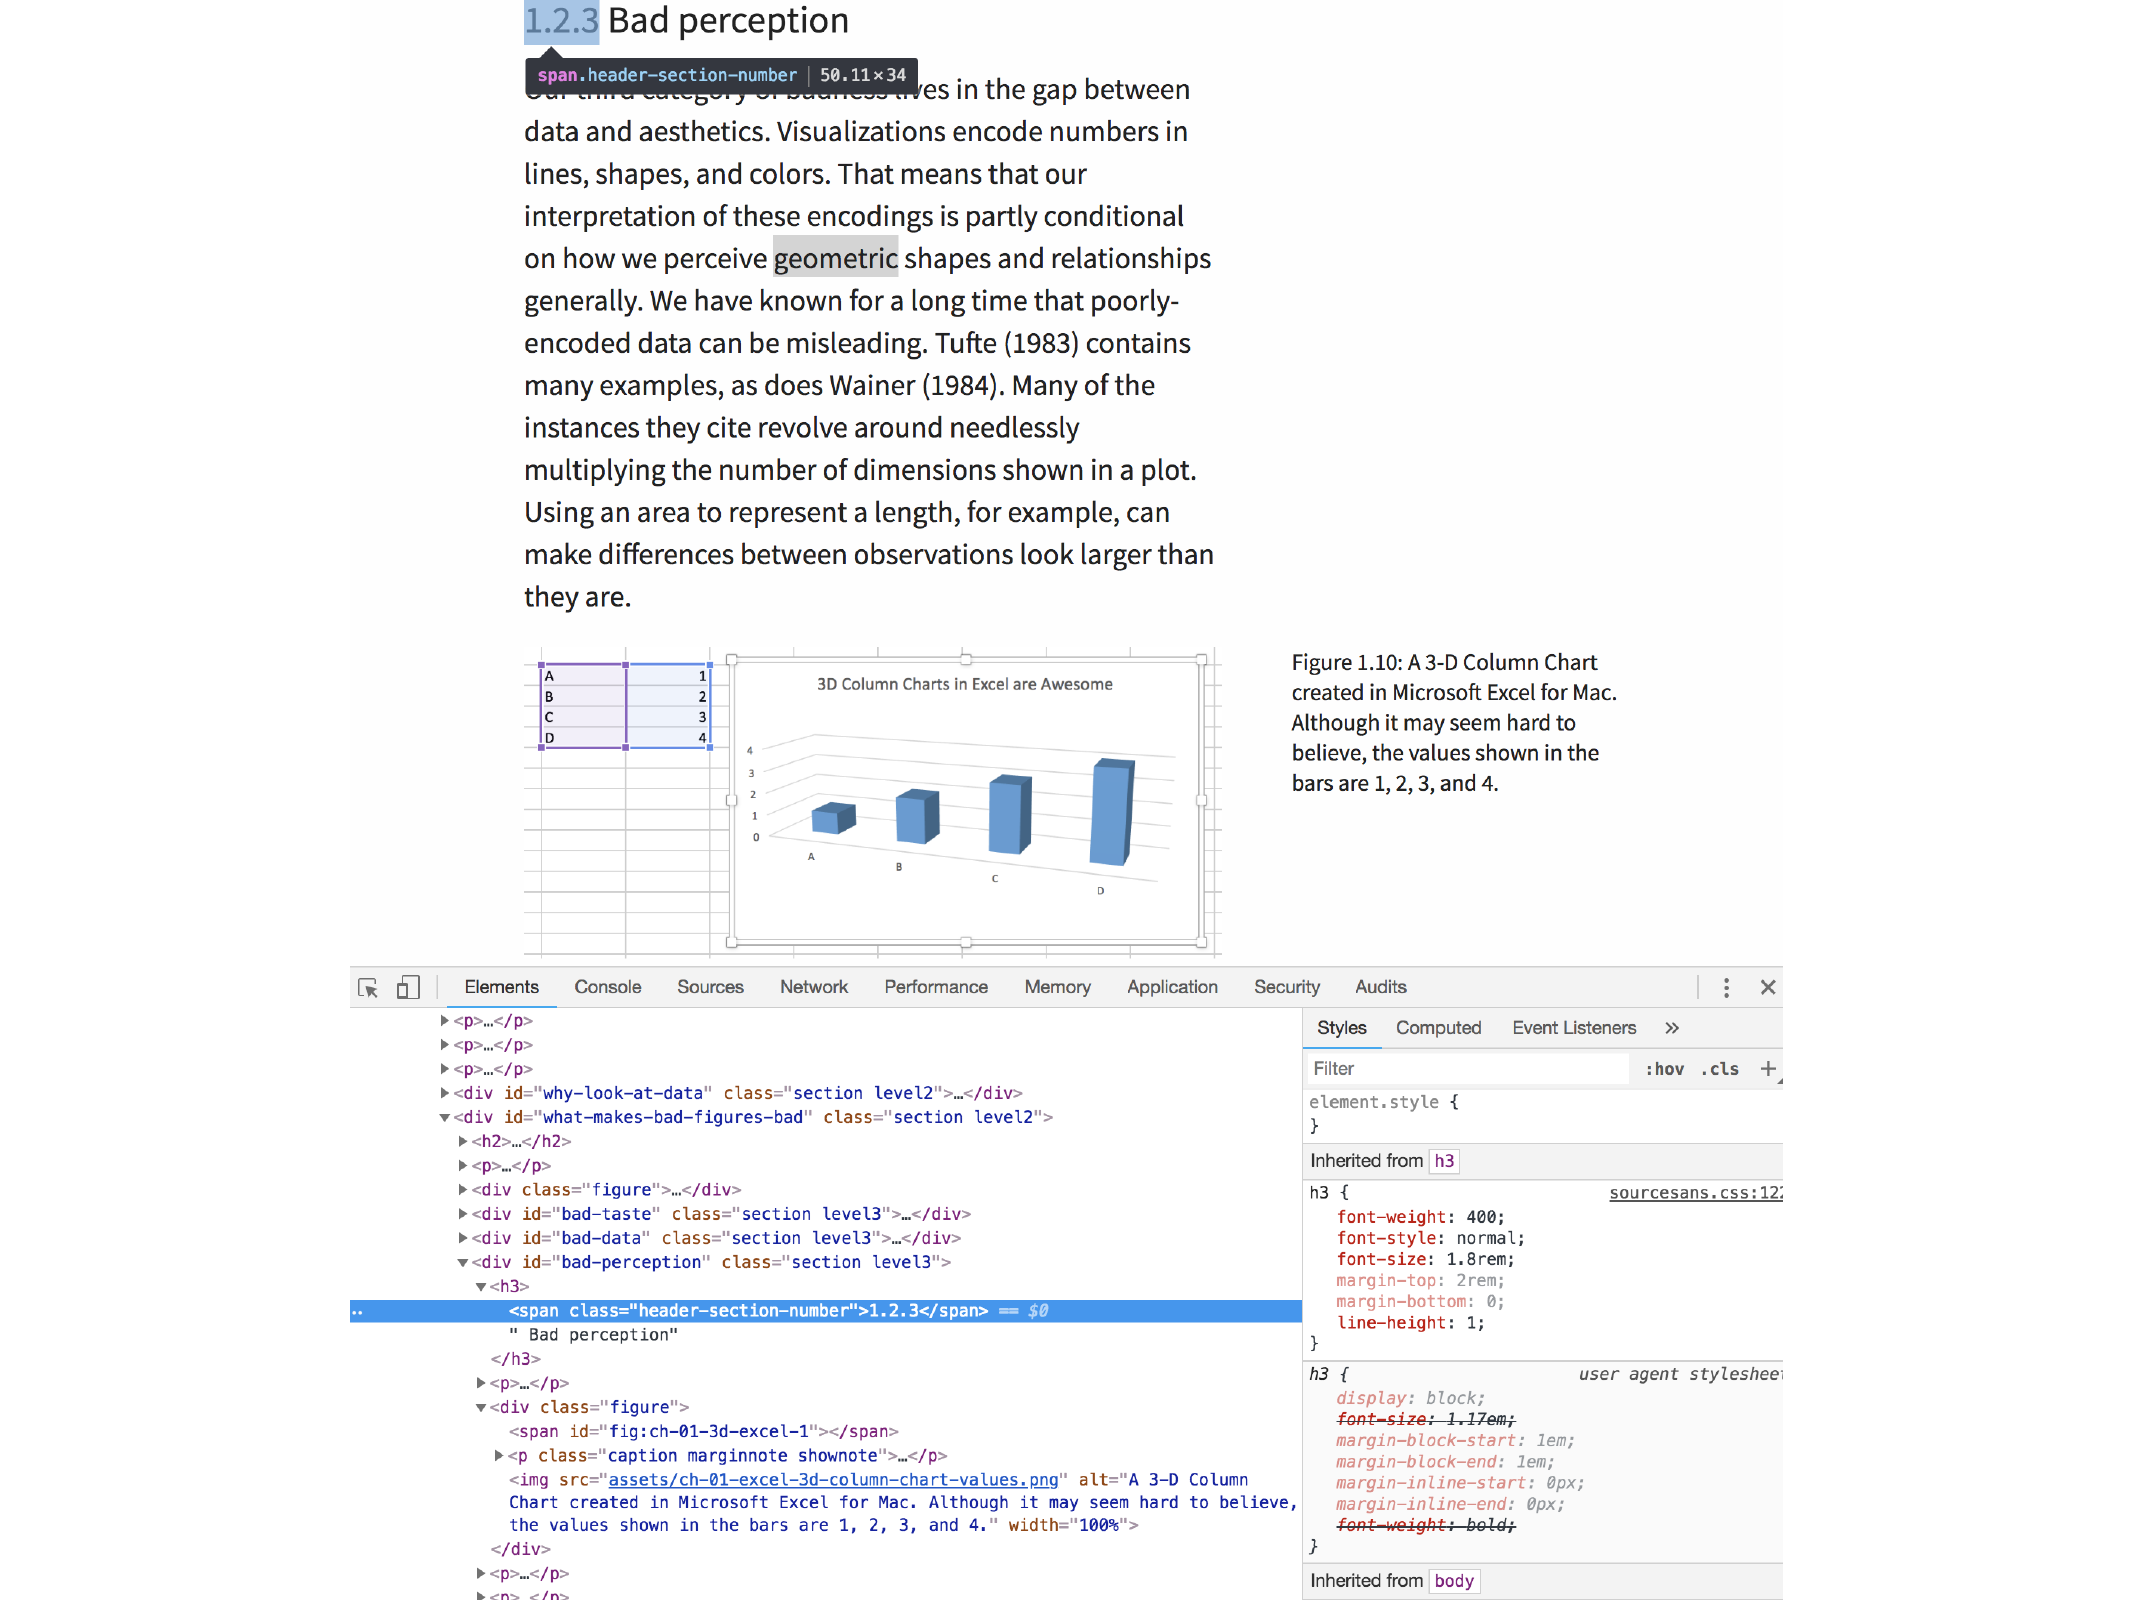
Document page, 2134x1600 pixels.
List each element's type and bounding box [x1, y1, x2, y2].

picture [350, 0, 1784, 1600]
